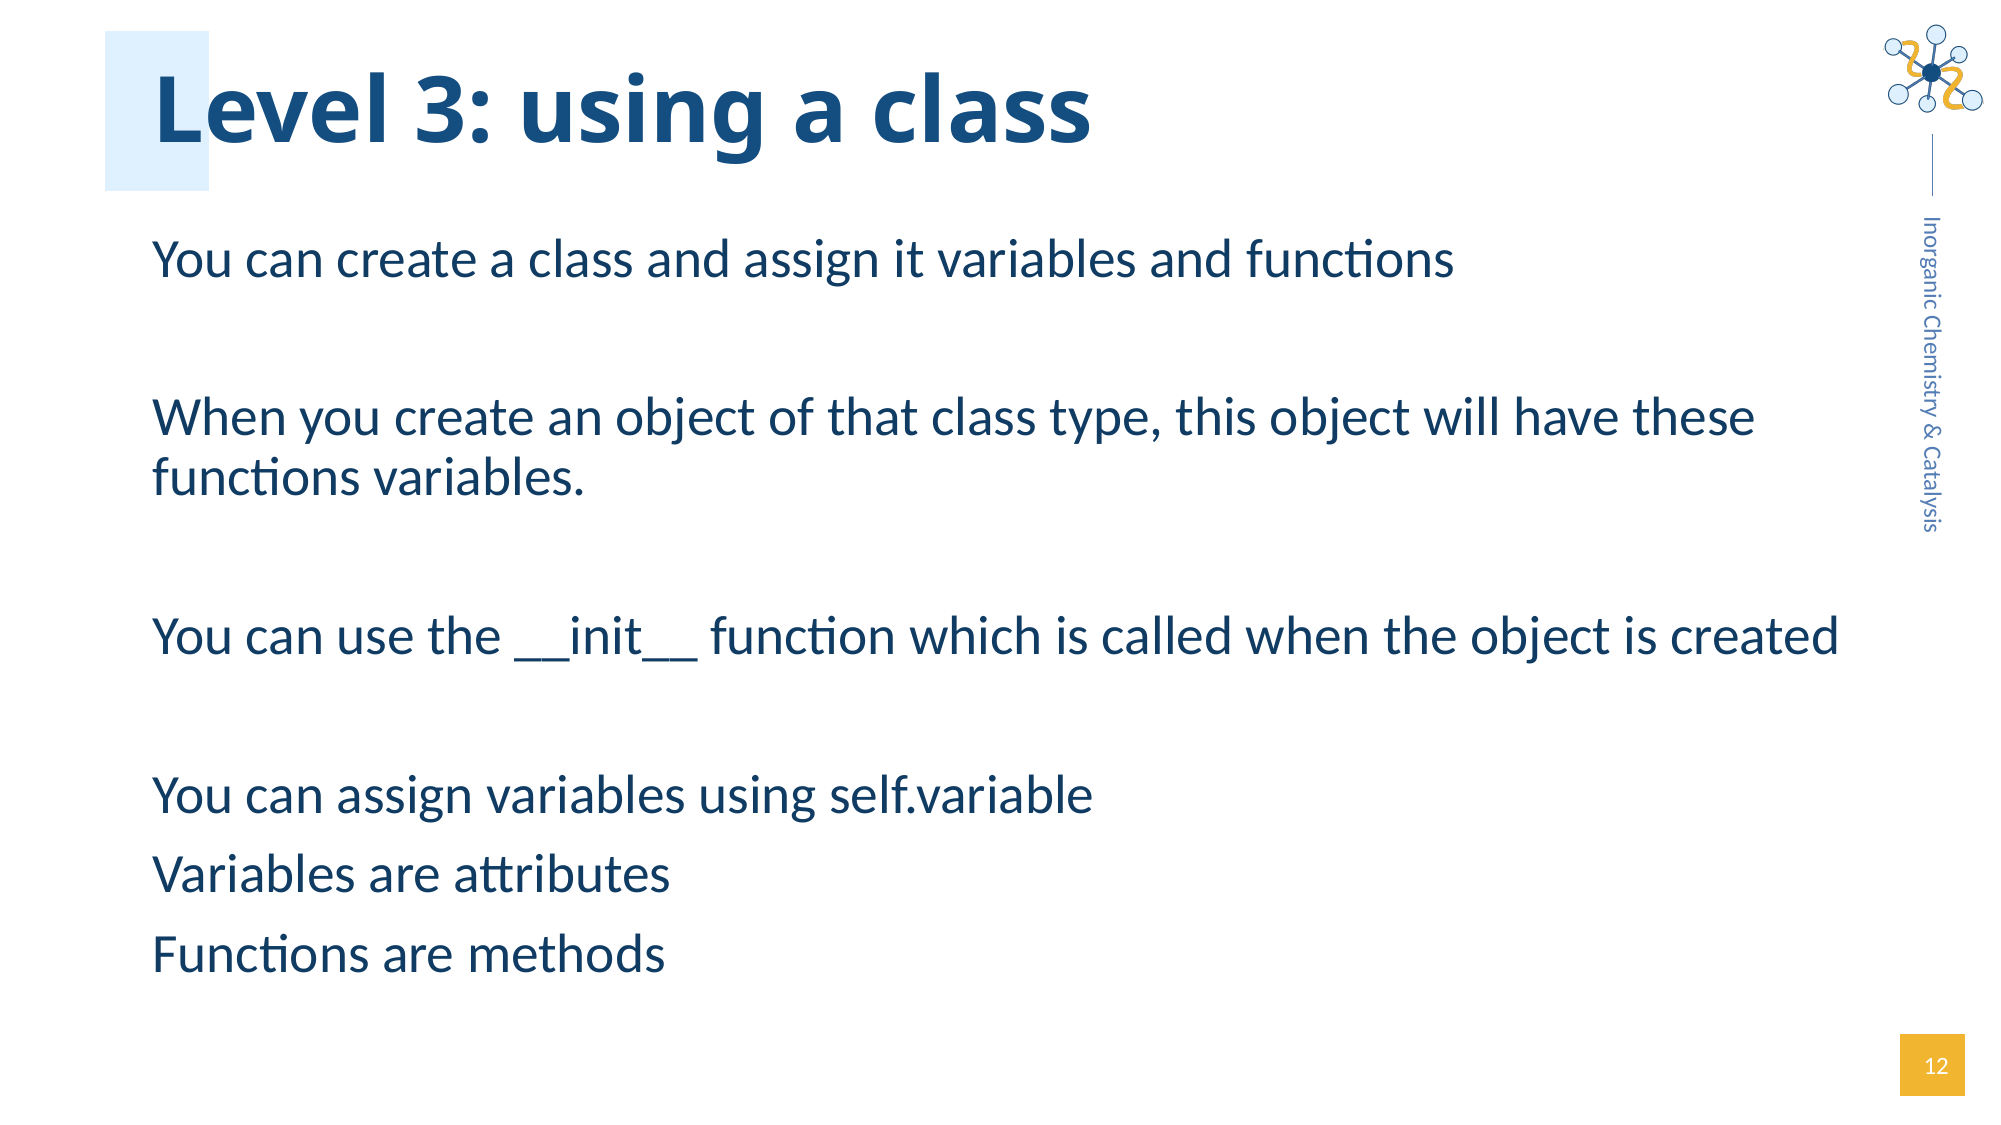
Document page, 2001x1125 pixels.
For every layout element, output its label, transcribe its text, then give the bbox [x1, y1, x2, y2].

title Level 3: using a class [137, 4, 1863, 221]
slide_number 12 [1514, 1035, 1964, 1096]
picture [1868, 3, 2000, 134]
list You can create a class and assign it variables and functions When you create an object of that class type, this object will have these functions variables. You can use the __init__ function which is called when the object is created You can assign variables using self.variable Variables are attributes Functions are methods [137, 221, 1863, 1052]
